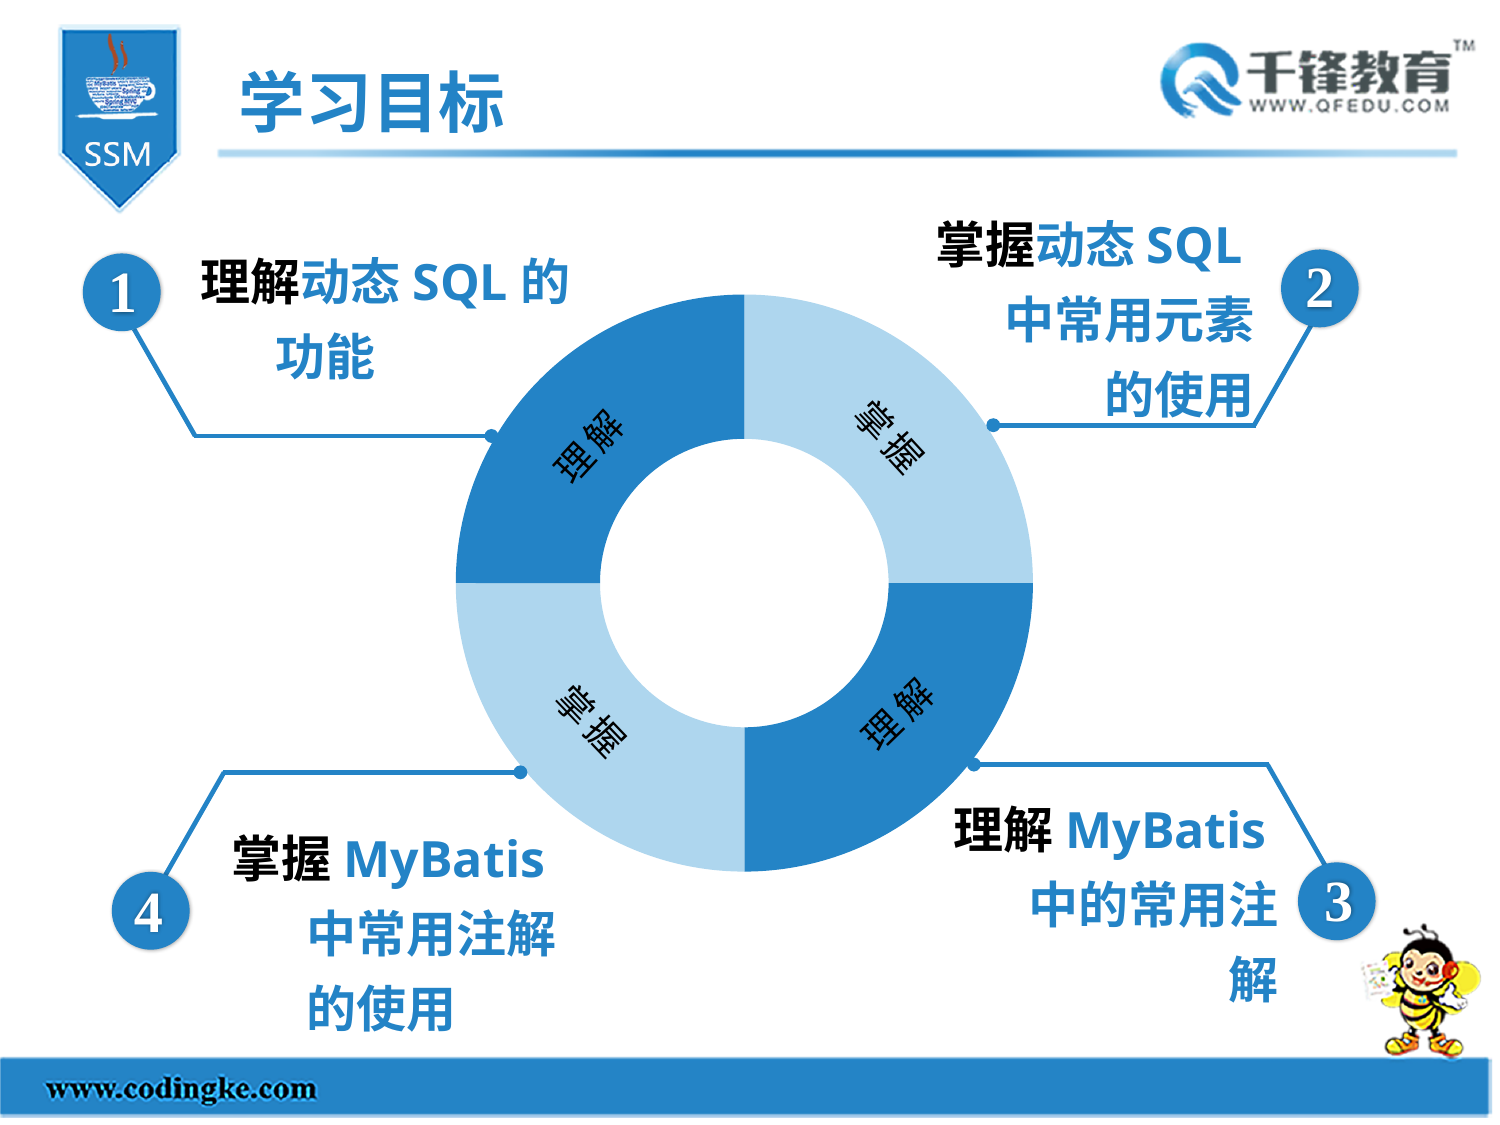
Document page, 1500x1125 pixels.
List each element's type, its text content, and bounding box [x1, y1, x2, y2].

text_box 学习目标 [224, 54, 1036, 147]
chart [0, 294, 1081, 916]
picture [0, 0, 1500, 1125]
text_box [111, 772, 580, 1043]
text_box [894, 192, 1359, 429]
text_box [82, 230, 597, 436]
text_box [899, 764, 1376, 976]
